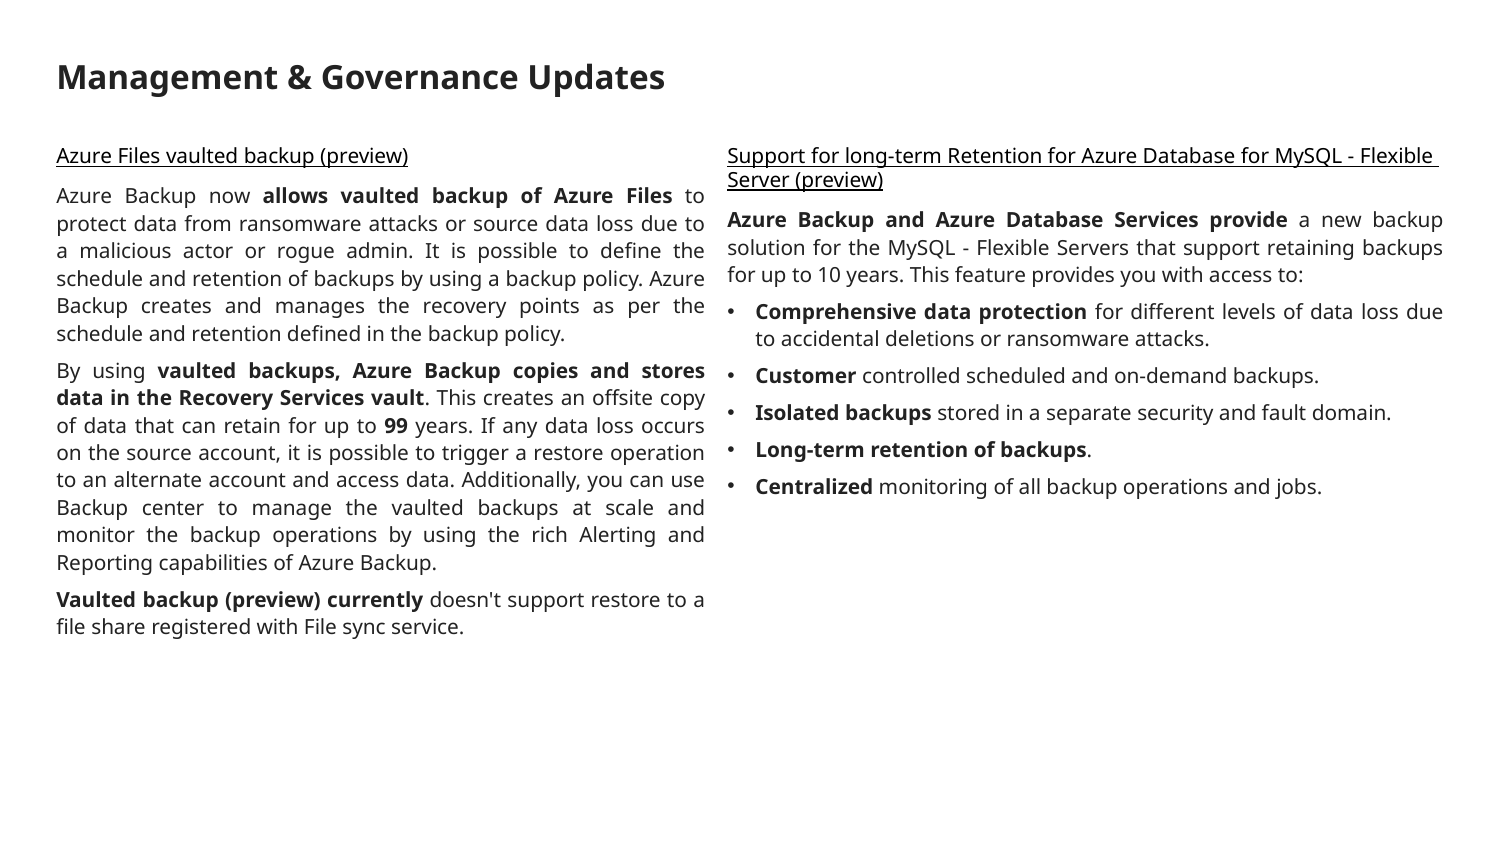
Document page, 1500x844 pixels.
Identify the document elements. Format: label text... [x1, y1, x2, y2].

title Management & Governance Updates [56, 56, 1444, 113]
list Support for long-term Retention for Azure Database for MySQL - Flexible Server (preview) Azure Backup and Azure Database Services provide a new backup solution for the MySQL - Flexible Servers that support retaining backups for up to 10 years. This feature provides you with access to: Comprehensive data protection for different levels of data loss due to accidental deletions or ransomware attacks. Customer controlled scheduled and on-demand backups. Isolated backups stored in a separate security and fault domain. Long-term retention of backups. Centralized monitoring of all backup operations and jobs. [727, 140, 1444, 525]
list Azure Files vaulted backup (preview) Azure Backup now allows vaulted backup of Azure Files to protect data from ransomware attacks or source data loss due to a malicious actor or rogue admin. It is possible to define the schedule and retention of backups by using a backup policy. Azure Backup creates and manages the recovery points as per the schedule and retention defined in the backup policy. By using vaulted backups, Azure Backup copies and stores data in the Recovery Services vault. This creates an offsite copy of data that can retain for up to 99 years. If any data loss occurs on the source account, it is possible to trigger a restore operation to an alternate account and access data. Additionally, you can use Backup center to manage the vaulted backups at scale and monitor the backup operations by using the rich Alerting and Reporting capabilities of Azure Backup. Vaulted backup (preview) currently doesn't support restore to a file share registered with File sync service. [56, 140, 706, 760]
